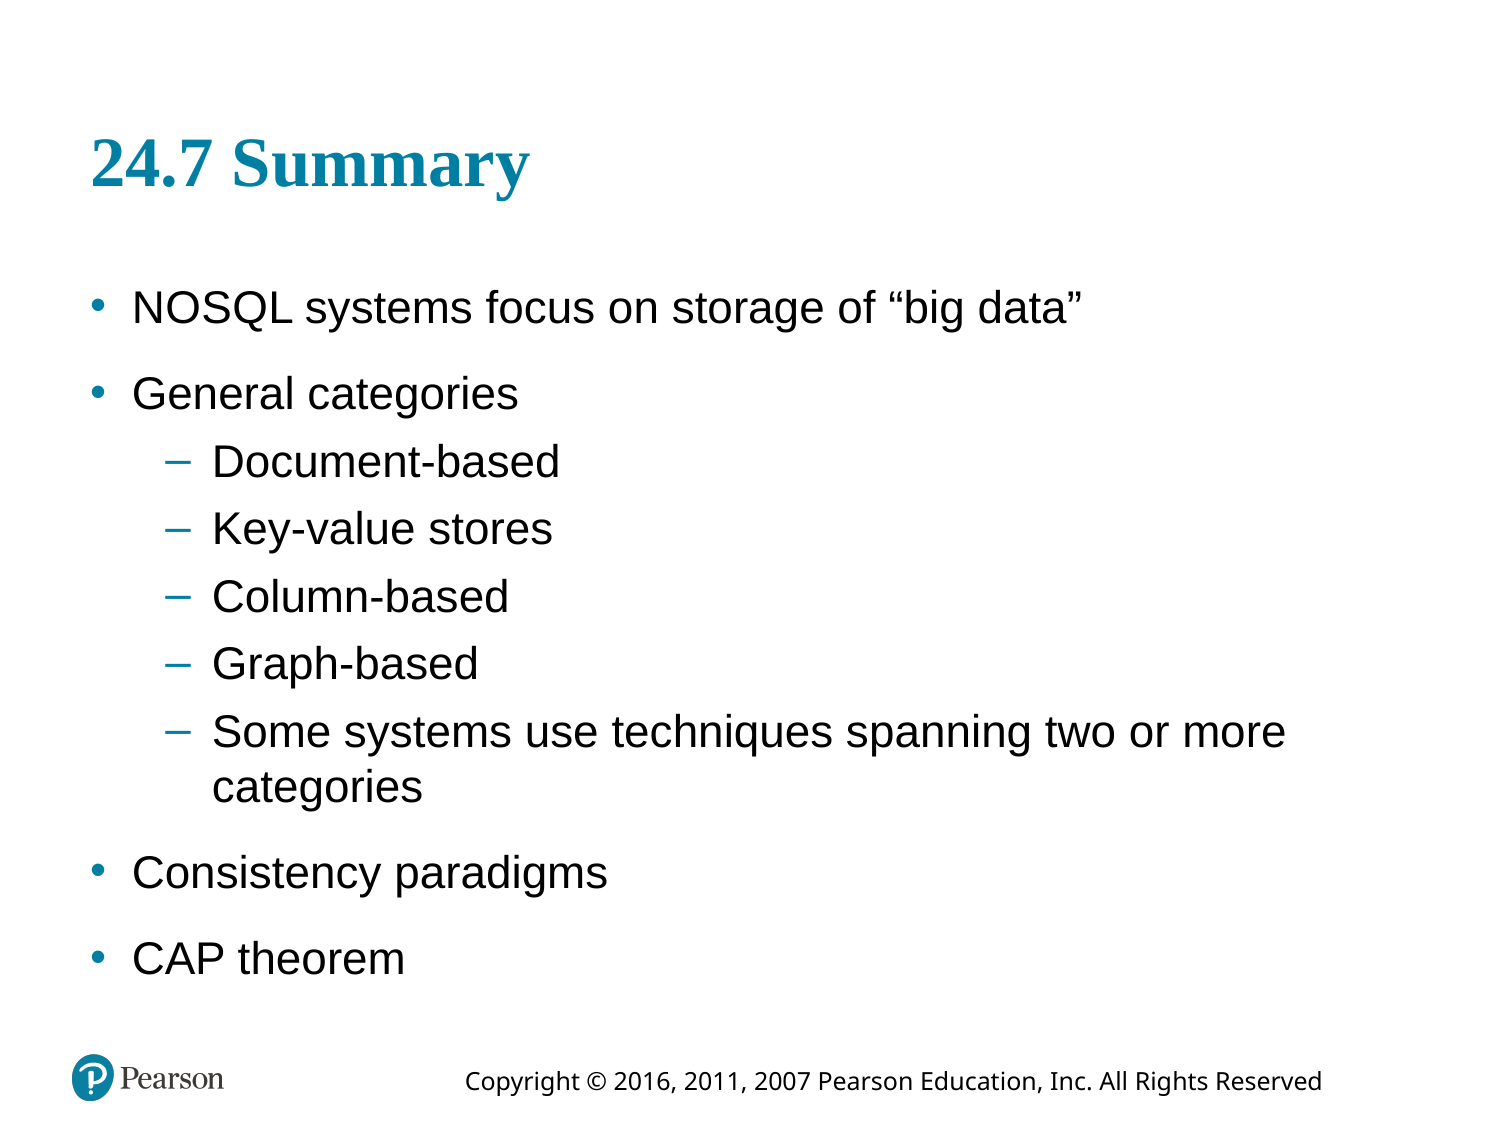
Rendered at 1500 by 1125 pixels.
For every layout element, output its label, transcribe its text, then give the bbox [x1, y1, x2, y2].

picture [72, 1054, 88, 1070]
title 24.7 Summary [75, 35, 1425, 216]
picture [80, 1063, 106, 1088]
picture [72, 1087, 83, 1101]
list N O S Q L systems focus on storage of “big data” General categories Document-based Key-value stores Column-based Graph-based Some systems use techniques spanning two or more categories Consistency paradigms CAP theorem [75, 262, 1425, 1005]
picture [98, 1054, 224, 1101]
